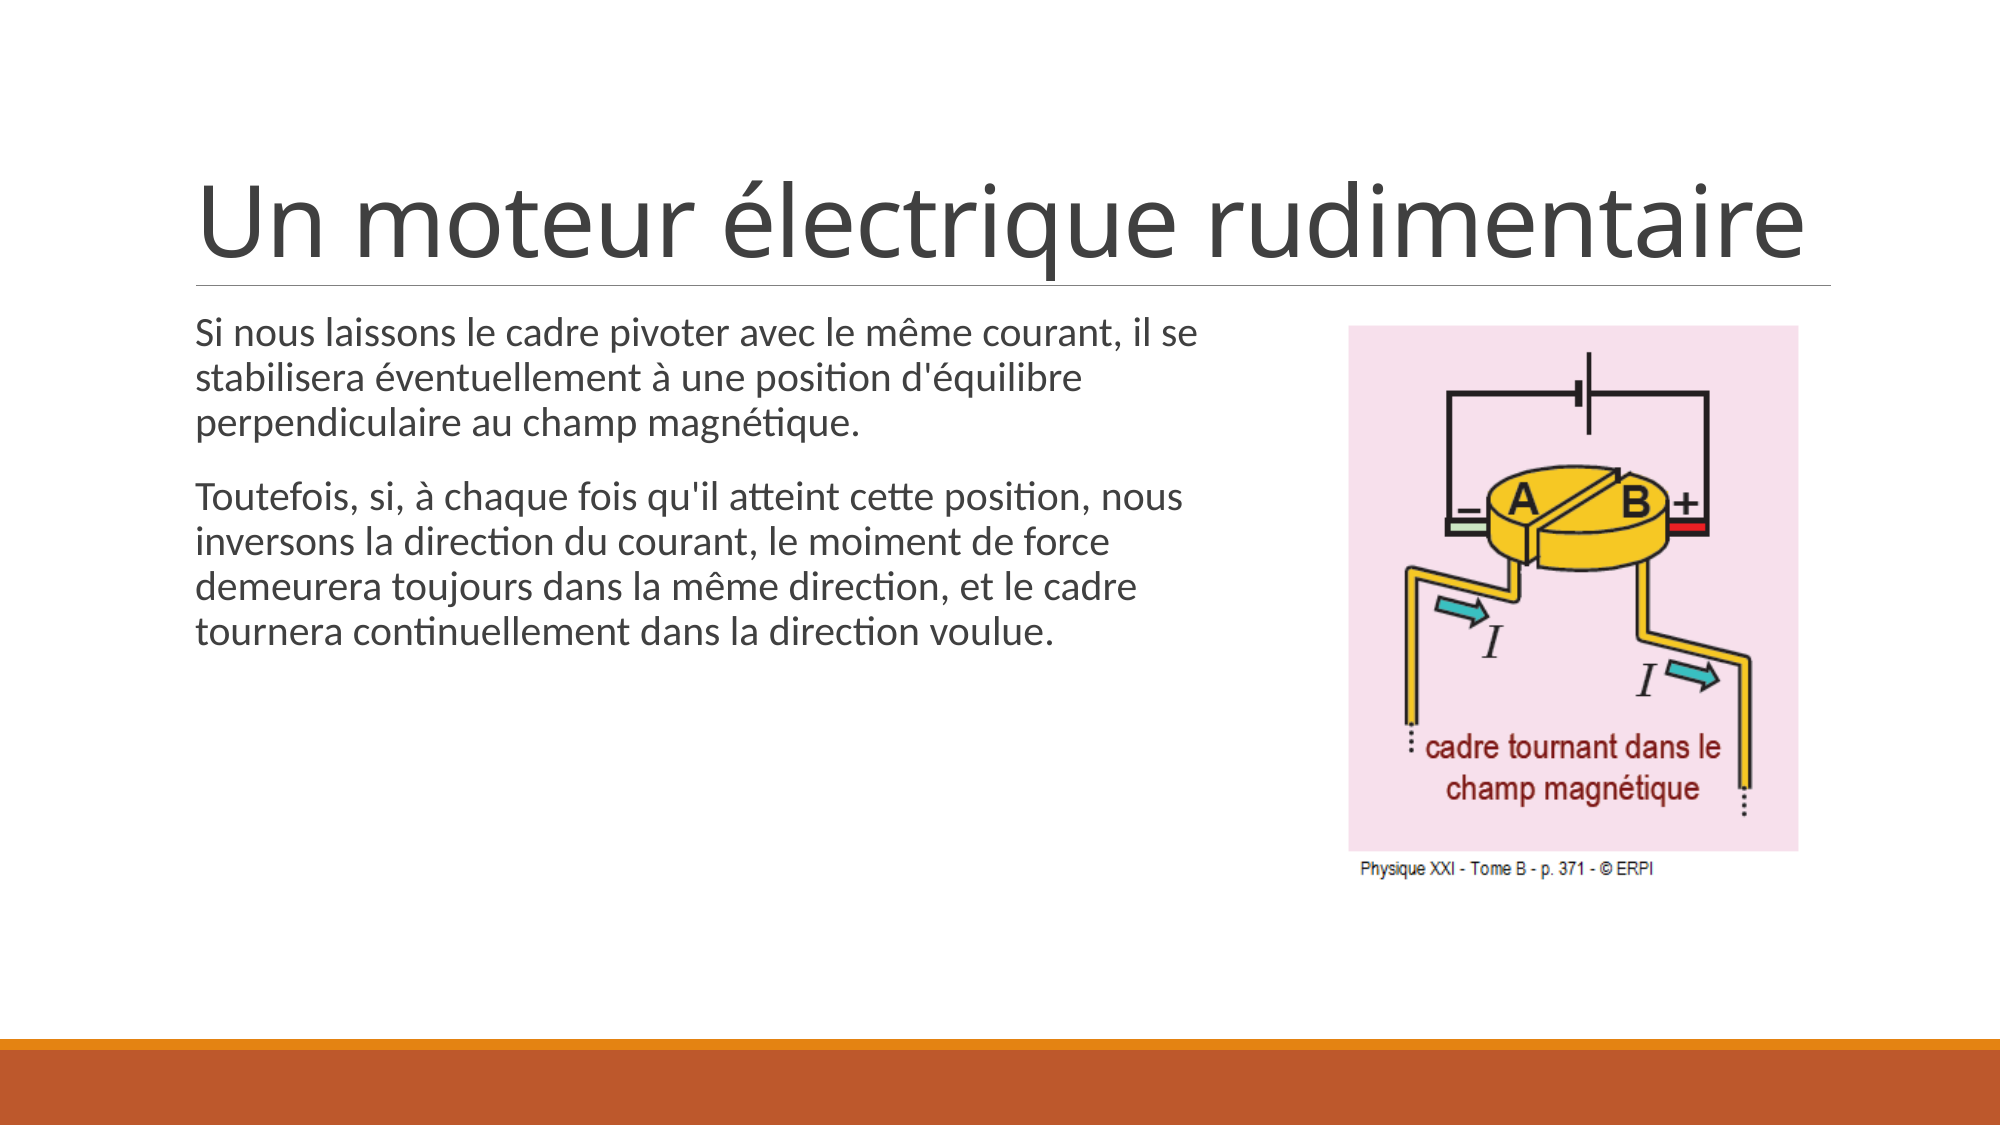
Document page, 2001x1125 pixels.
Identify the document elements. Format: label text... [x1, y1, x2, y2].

picture [1337, 313, 1809, 885]
title Un moteur électrique rudimentaire [180, 47, 1830, 285]
list Si nous laissons le cadre pivoter avec le même courant, il se stabilisera éventuellement à une position d'équilibre perpendiculaire au champ magnétique. Toutefois, si, à chaque fois qu'il atteint cette position, nous inversons la direction du courant, le moiment de force demeurera toujours dans la même direction, et le cadre tournera continuellement dans la direction voulue. [180, 302, 1239, 963]
